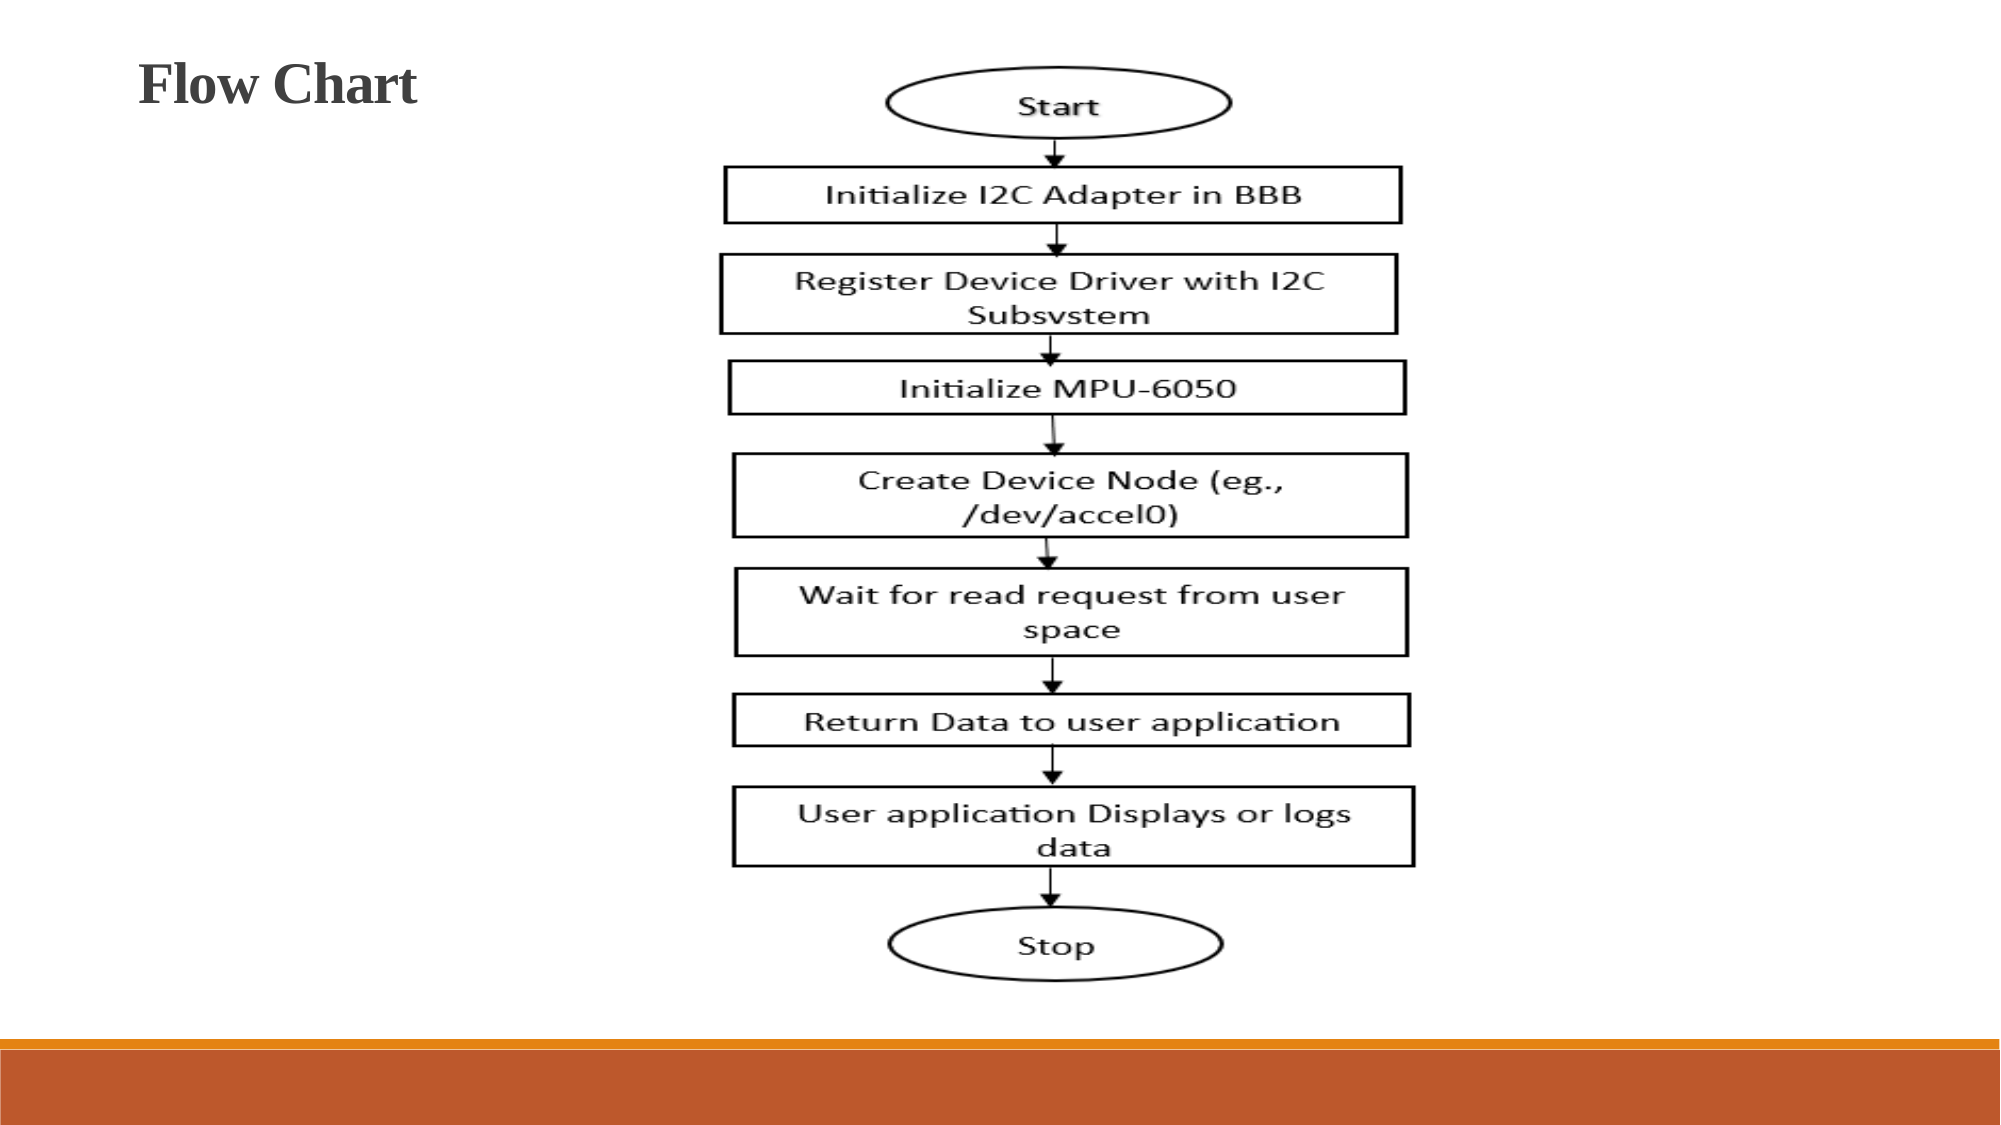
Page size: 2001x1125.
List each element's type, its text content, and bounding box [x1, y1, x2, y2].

title Flow Chart [123, 47, 2000, 123]
picture [641, 62, 1495, 986]
